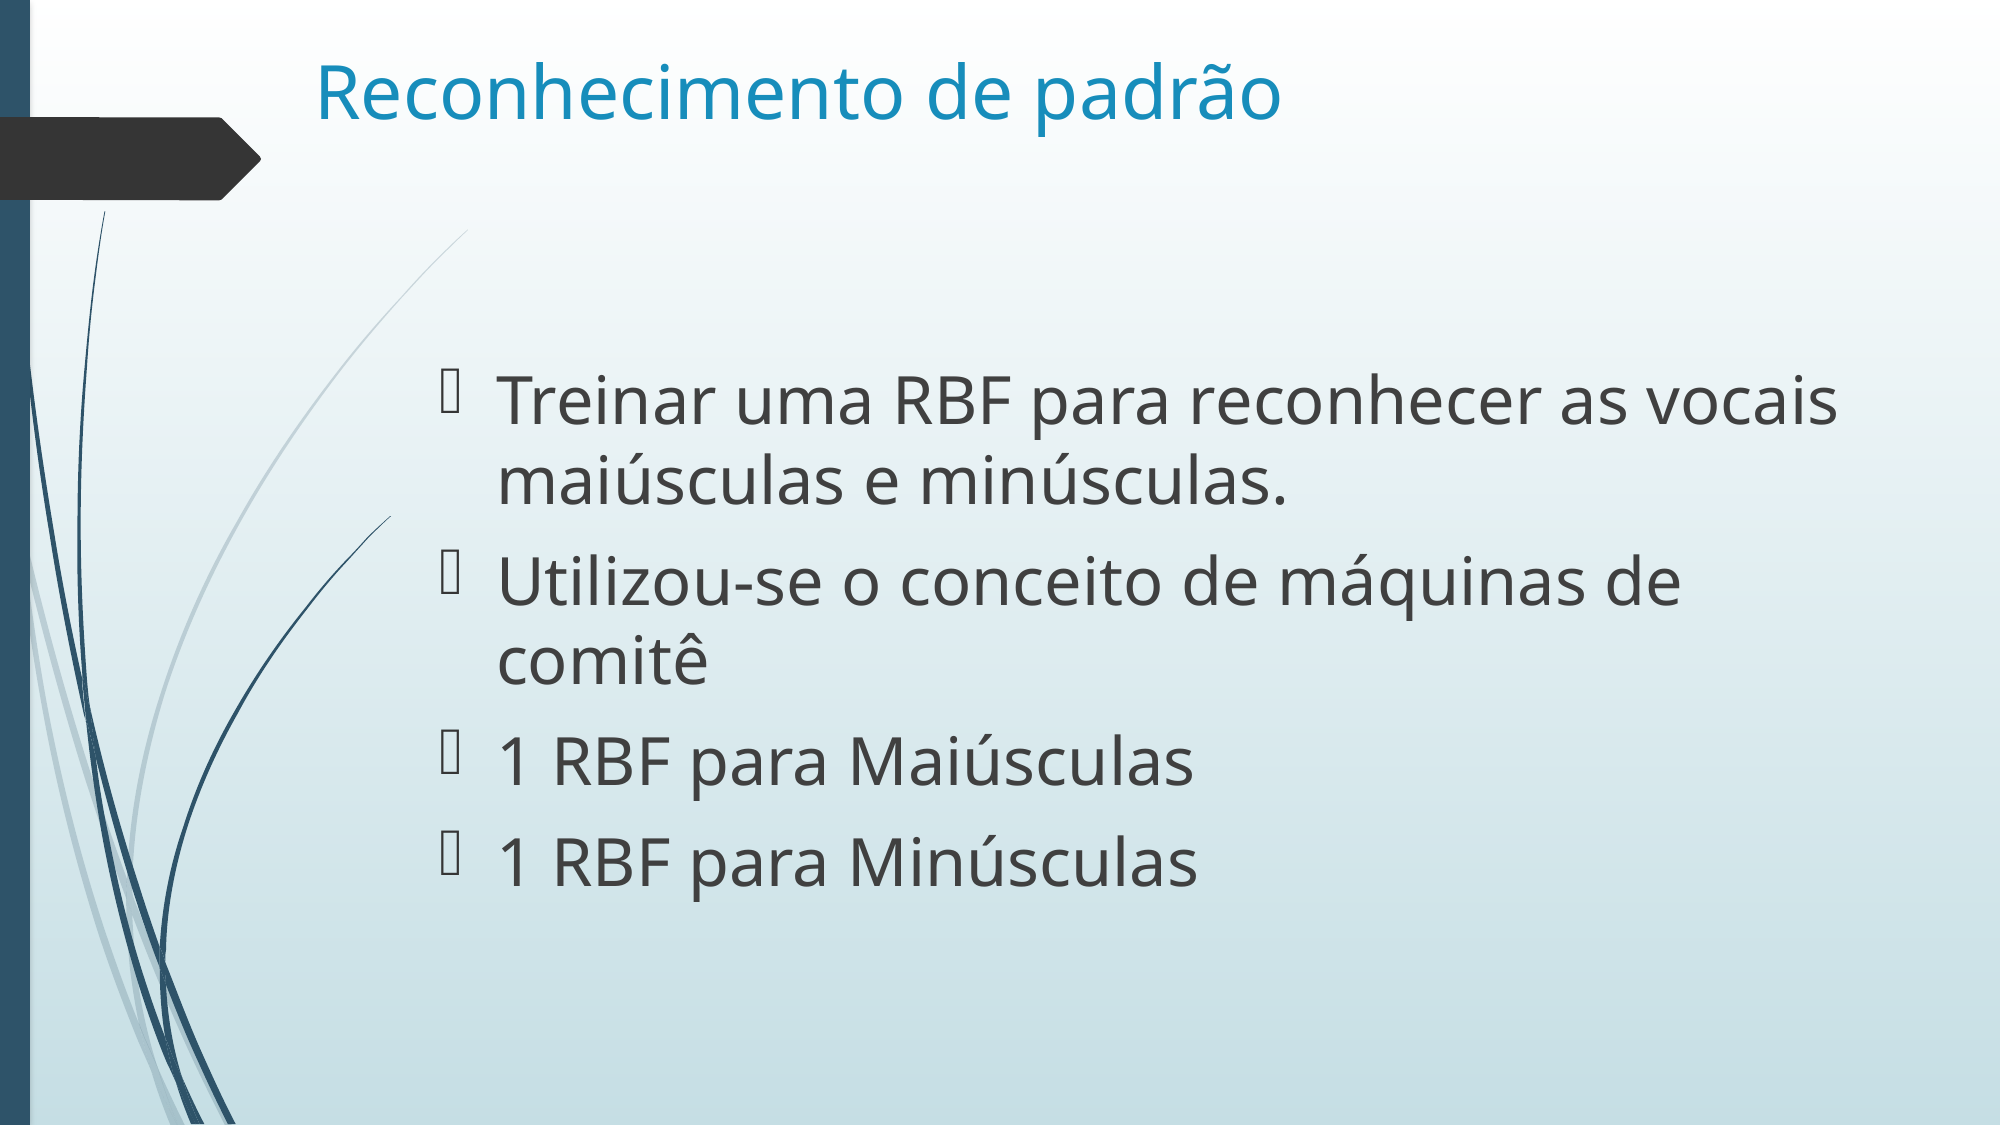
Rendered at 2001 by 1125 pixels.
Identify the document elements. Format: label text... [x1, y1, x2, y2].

text_box Reconhecimento de padrão [299, 37, 1696, 171]
list Treinar uma RBF para reconhecer as vocais maiúsculas e minúsculas. Utilizou-se o conceito de máquinas de comitê 1 RBF para Maiúsculas 1 RBF para Minúsculas [424, 350, 1888, 970]
text_box [299, 171, 2000, 946]
